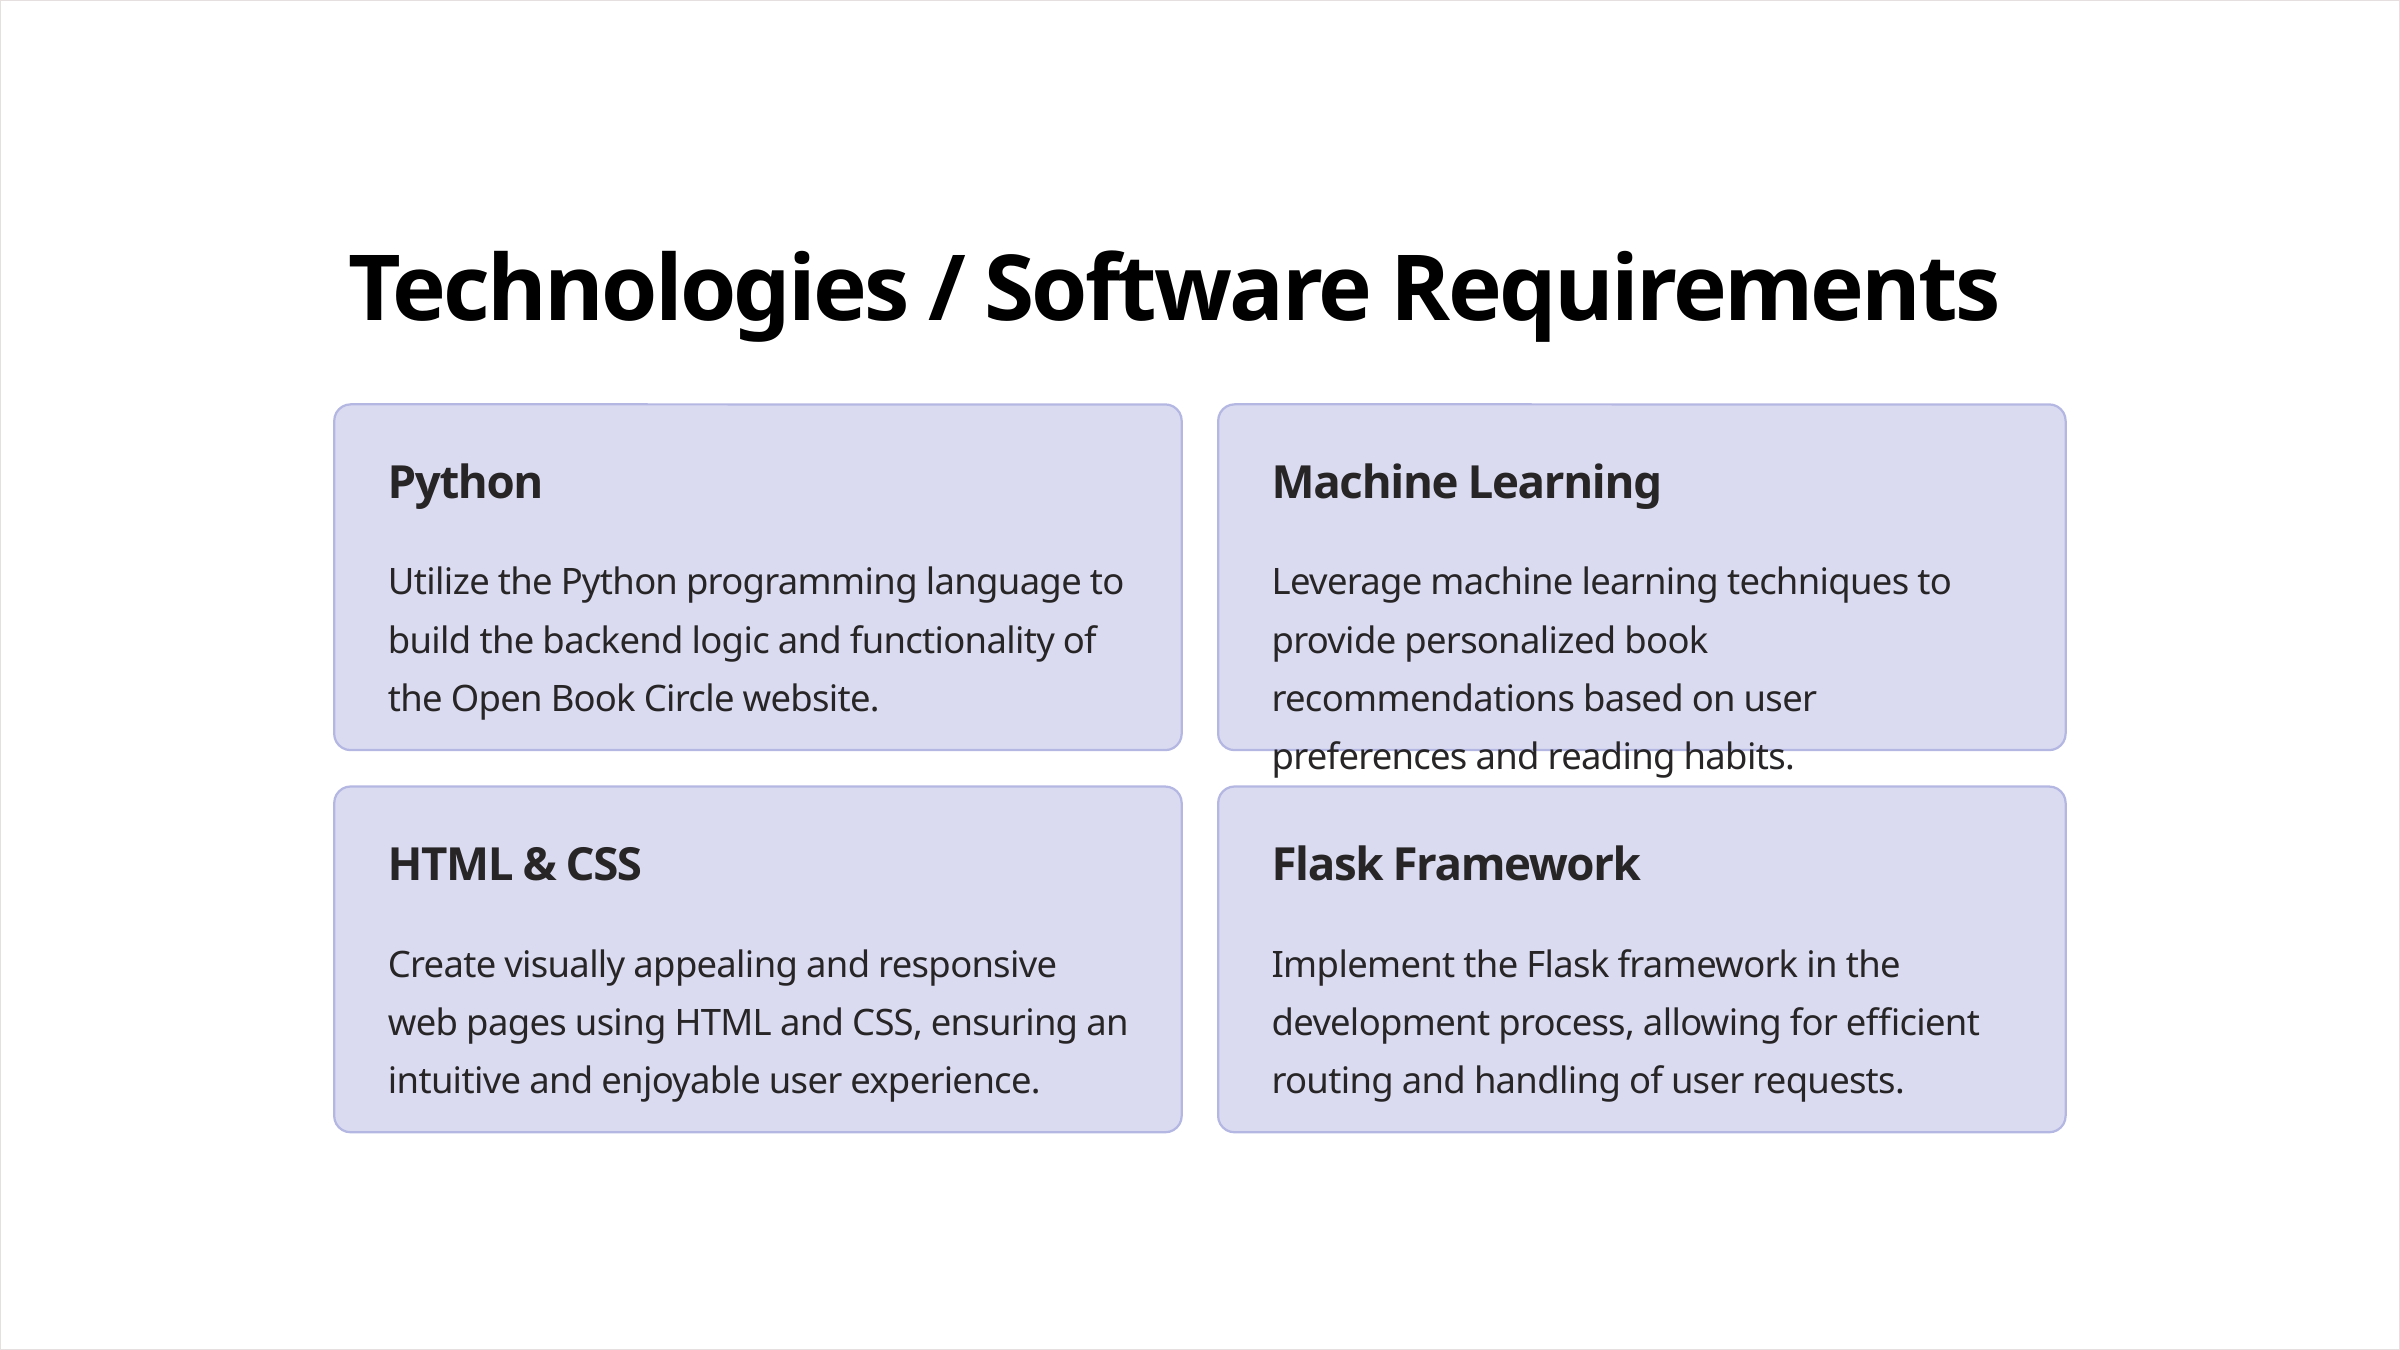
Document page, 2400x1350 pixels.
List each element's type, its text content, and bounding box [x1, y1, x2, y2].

text_box Create visually appealing and responsive web pages using HTML and CSS, ensuring an intuitive and enjoyable user experience. [373, 918, 1144, 1094]
text_box Leverage machine learning techniques to provide personalized book recommendations based on user preferences and reading habits. [1256, 536, 2027, 712]
text_box Utilize the Python programming language to build the backend logic and functionality of the Open Book Circle website. [373, 536, 1144, 712]
text_box [0, 0, 2400, 1350]
text_box Python [372, 443, 738, 500]
text_box Implement the Flask framework in the development process, allowing for efficient routing and handling of user requests. [1256, 918, 2027, 1094]
text_box [334, 786, 1182, 1133]
text_box Technologies / Software Requirements [334, 217, 1966, 332]
text_box [1218, 786, 2066, 1133]
text_box [334, 404, 1182, 751]
text_box [1218, 404, 2066, 751]
text_box HTML & CSS [372, 825, 738, 883]
text_box Machine Learning [1256, 443, 1631, 500]
text_box Flask Framework [1256, 825, 1622, 883]
